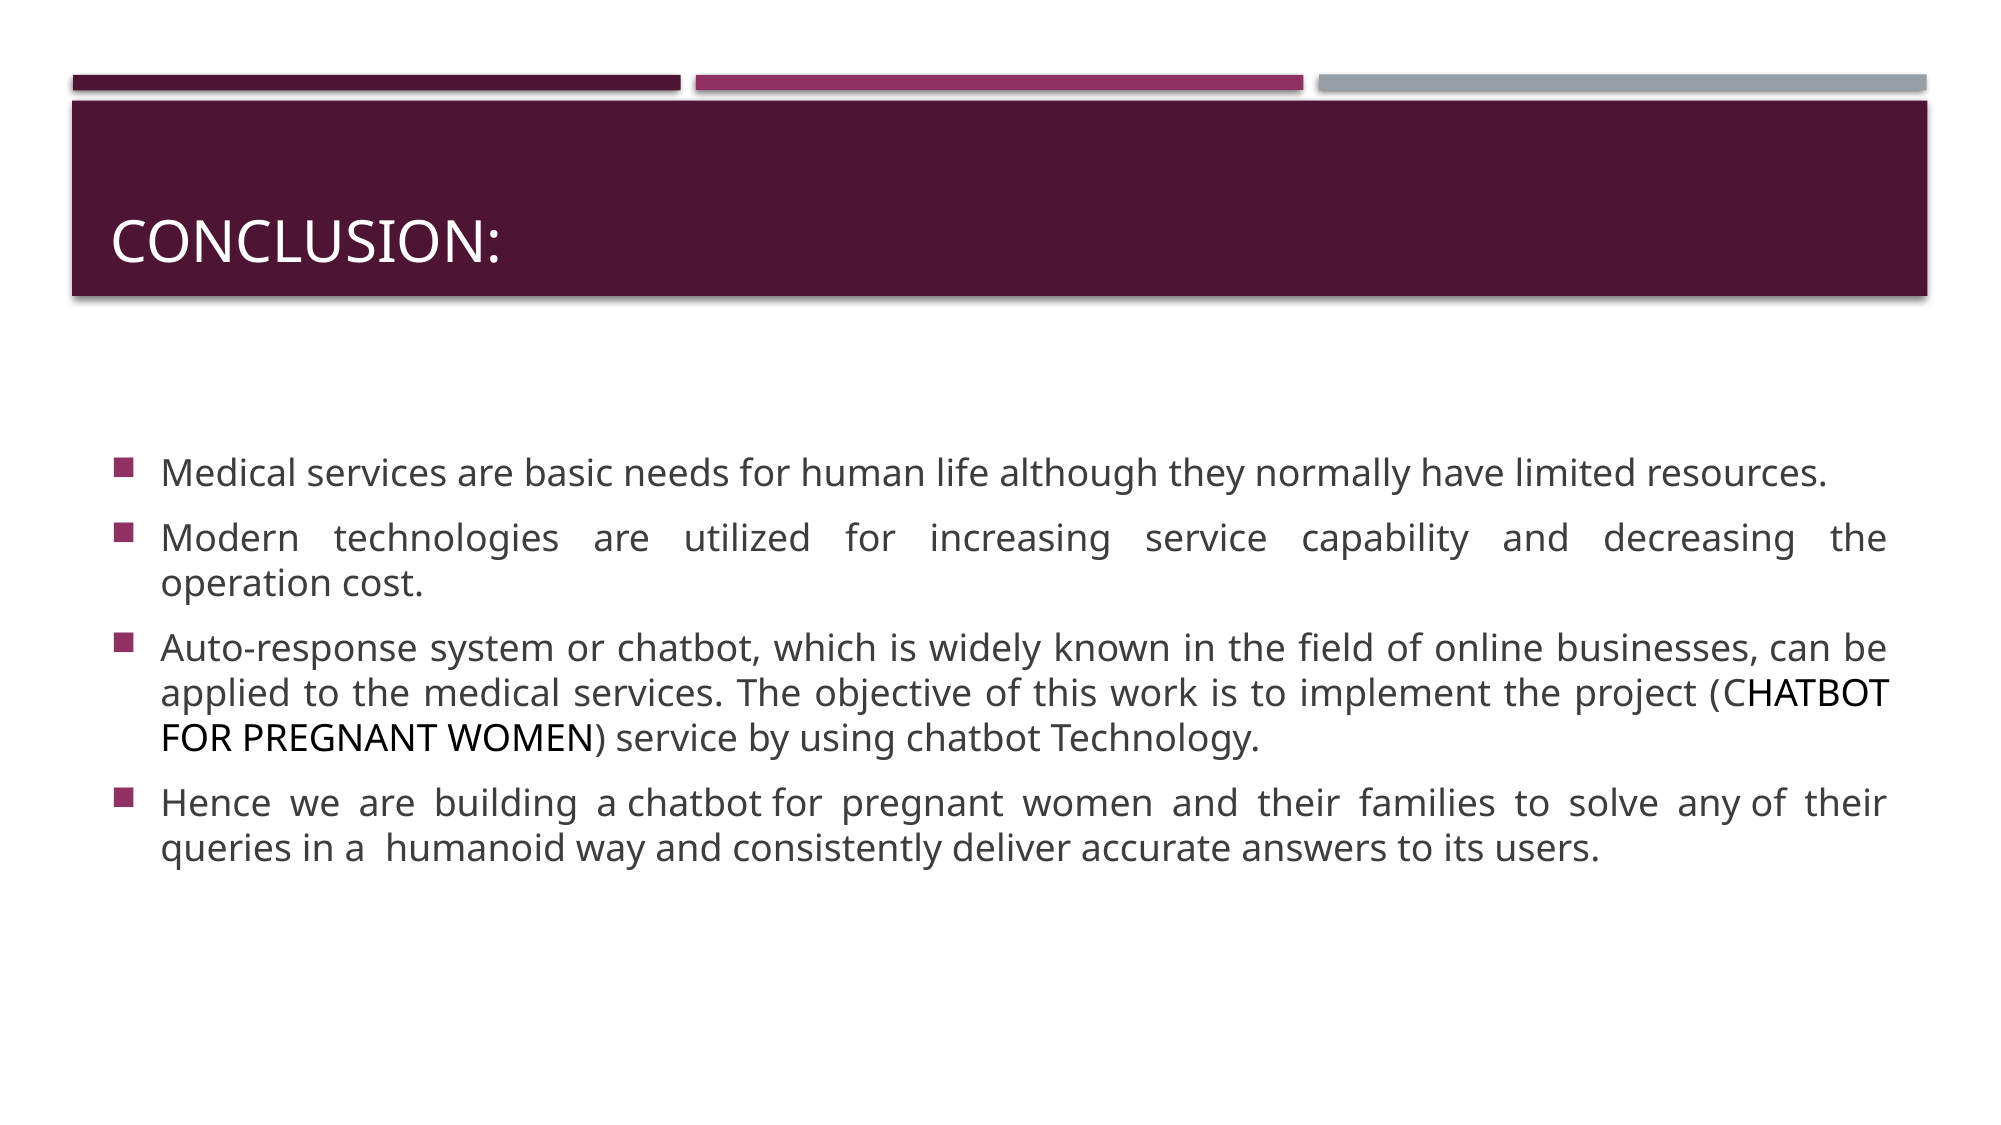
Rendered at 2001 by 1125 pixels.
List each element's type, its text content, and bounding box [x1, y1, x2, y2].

list Medical services are basic needs for human life although they normally have limited resources. Modern technologies are utilized for increasing service capability and decreasing the operation cost. Auto-response system or chatbot, which is widely known in the field of online businesses, can be applied to the medical services. The objective of this work is to implement the project (CHATBOT FOR PREGNANT WOMEN) service by using chatbot Technology. Hence we are building a chatbot for pregnant women and their families to solve any of their queries in a humanoid way and consistently deliver accurate answers to its users. [95, 357, 1905, 962]
title Conclusion: [95, 115, 1905, 282]
